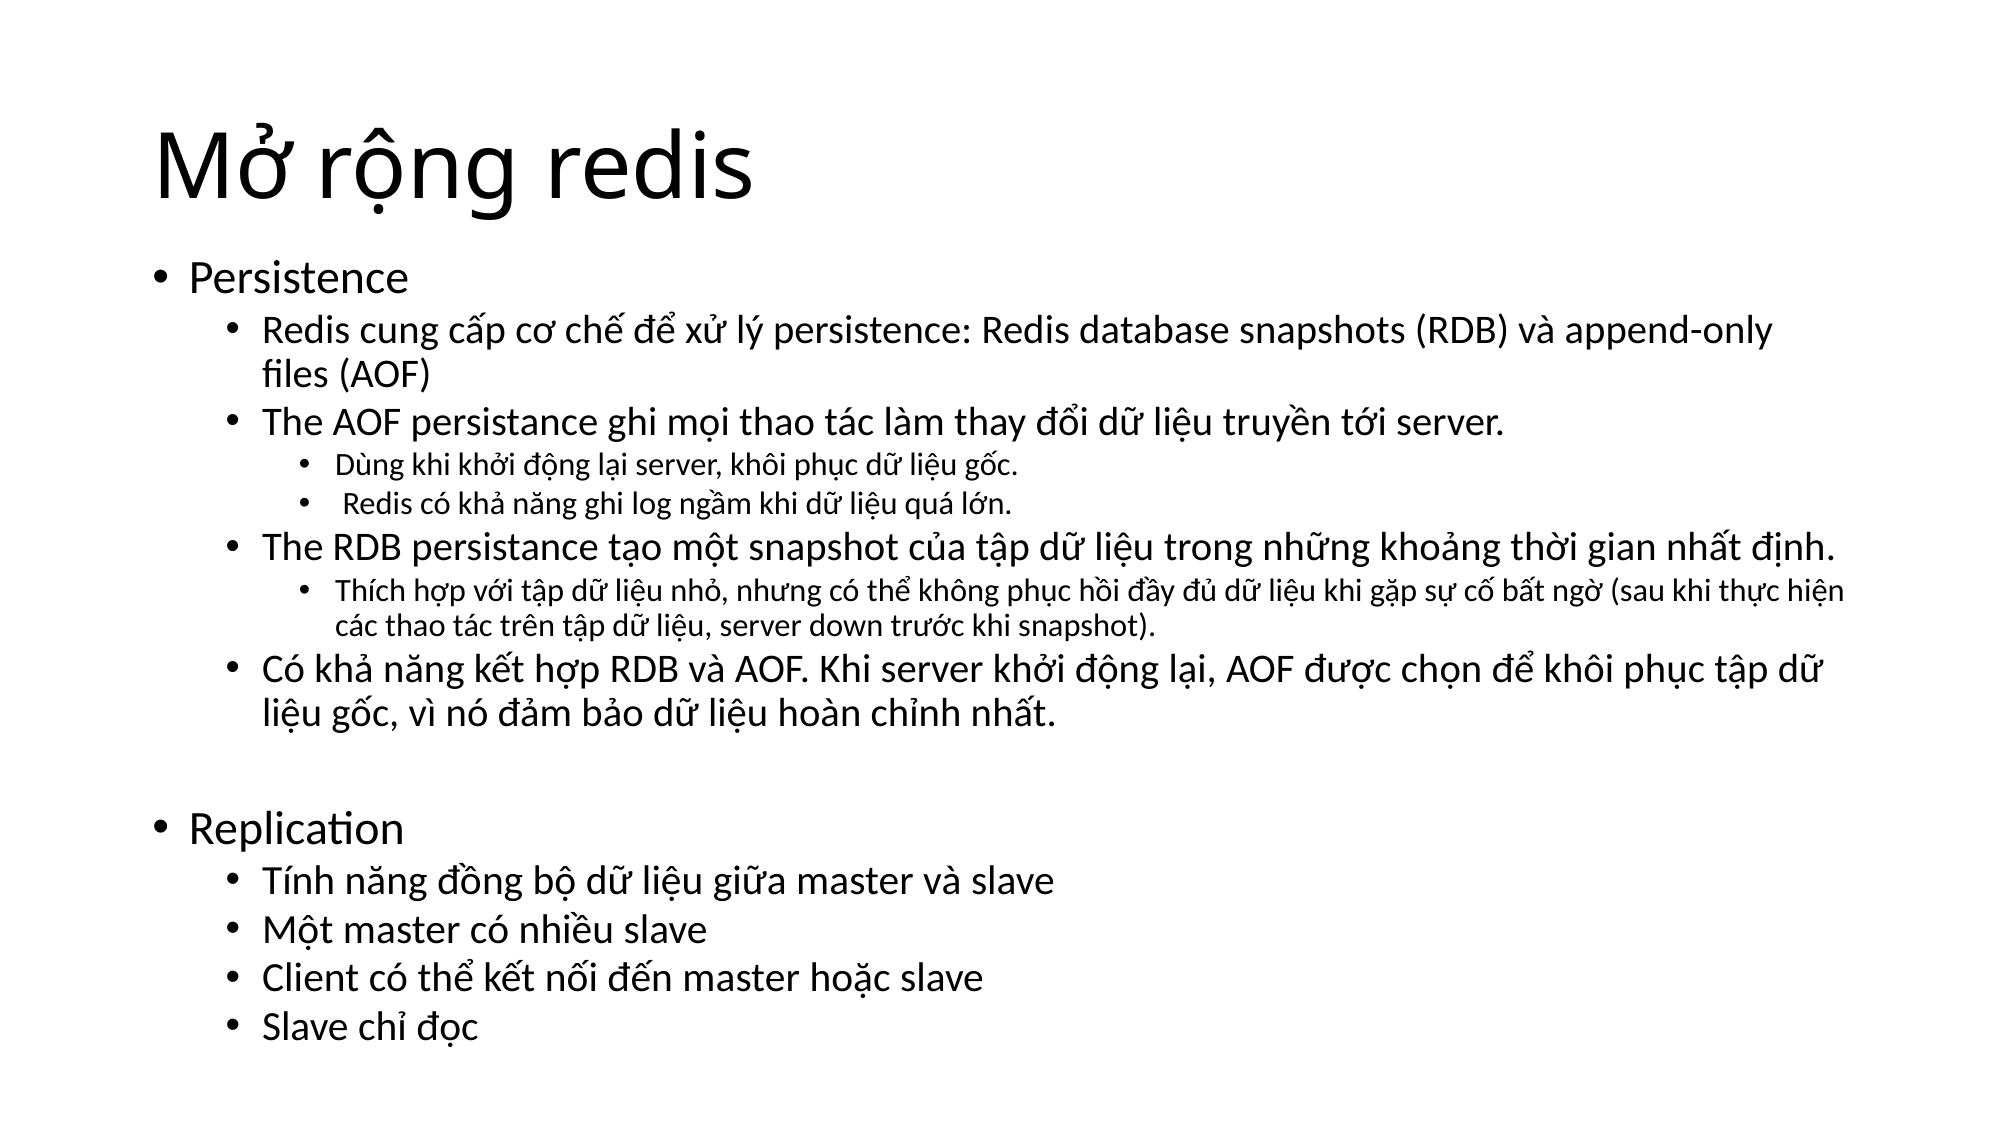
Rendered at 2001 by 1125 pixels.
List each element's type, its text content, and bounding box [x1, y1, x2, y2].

list Persistence Redis cung cấp cơ chế để xử lý persistence: Redis database snapshots (RDB) và append-only files (AOF) The AOF persistance ghi mọi thao tác làm thay đổi dữ liệu truyền tới server. Dùng khi khởi động lại server, khôi phục dữ liệu gốc. Redis có khả năng ghi log ngầm khi dữ liệu quá lớn. The RDB persistance tạo một snapshot của tập dữ liệu trong những khoảng thời gian nhất định. Thích hợp với tập dữ liệu nhỏ, nhưng có thể không phục hồi đầy đủ dữ liệu khi gặp sự cố bất ngờ (sau khi thực hiện các thao tác trên tập dữ liệu, server down trước khi snapshot). Có khả năng kết hợp RDB và AOF. Khi server khởi động lại, AOF được chọn để khôi phục tập dữ liệu gốc, vì nó đảm bảo dữ liệu hoàn chỉnh nhất. Replication Tính năng đồng bộ dữ liệu giữa master và slave Một master có nhiều slave Client có thể kết nối đến master hoặc slave Slave chỉ đọc [137, 245, 1863, 1080]
title Mở rộng redis [137, 59, 1863, 245]
